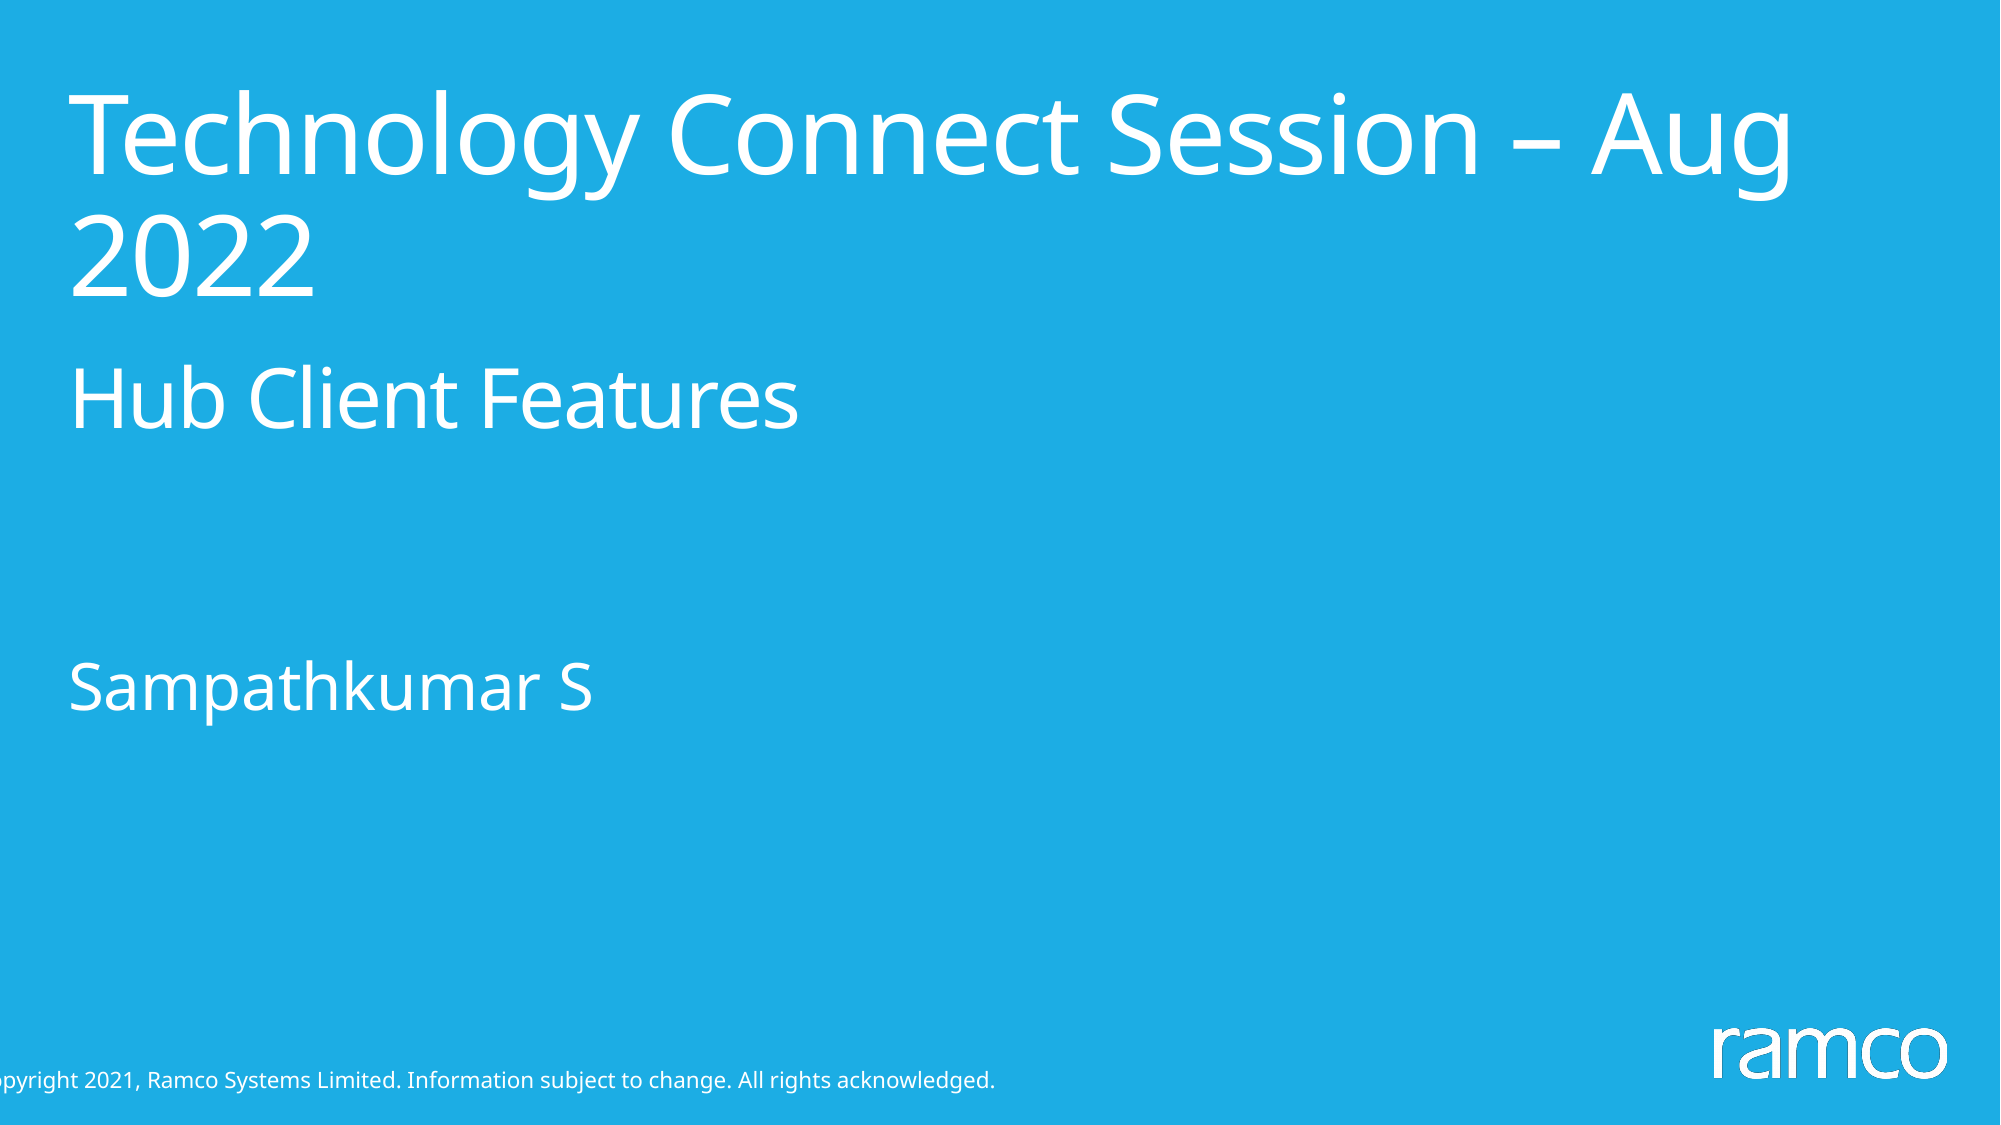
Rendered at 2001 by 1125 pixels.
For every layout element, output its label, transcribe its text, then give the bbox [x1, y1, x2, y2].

list Sampathkumar S [44, 636, 1221, 931]
title Hub Client Features [44, 341, 1515, 474]
text_box Technology Connect Session – Aug 2022 [44, 62, 1946, 195]
